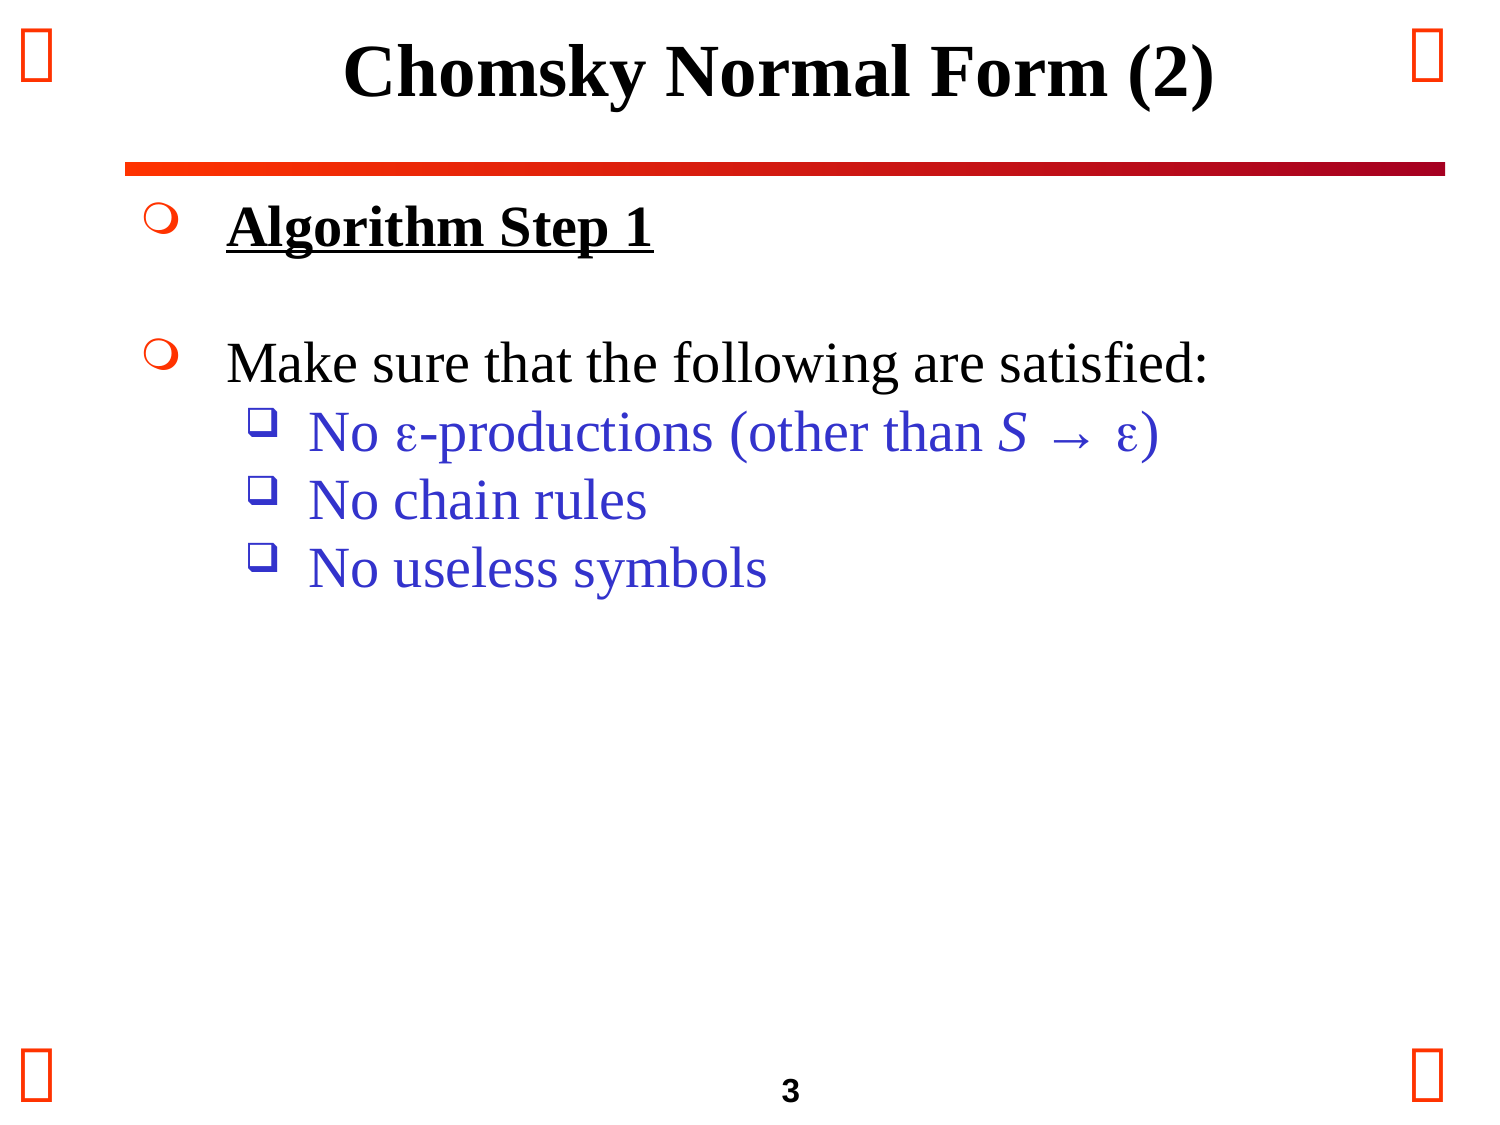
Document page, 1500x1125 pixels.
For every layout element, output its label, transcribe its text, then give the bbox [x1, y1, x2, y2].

list Algorithm Step 1 Make sure that the following are satisfied: No e-productions (other than S → e) No chain rules No useless symbols [125, 189, 1450, 1063]
title Chomsky Normal Form (2) [127, 0, 1450, 150]
